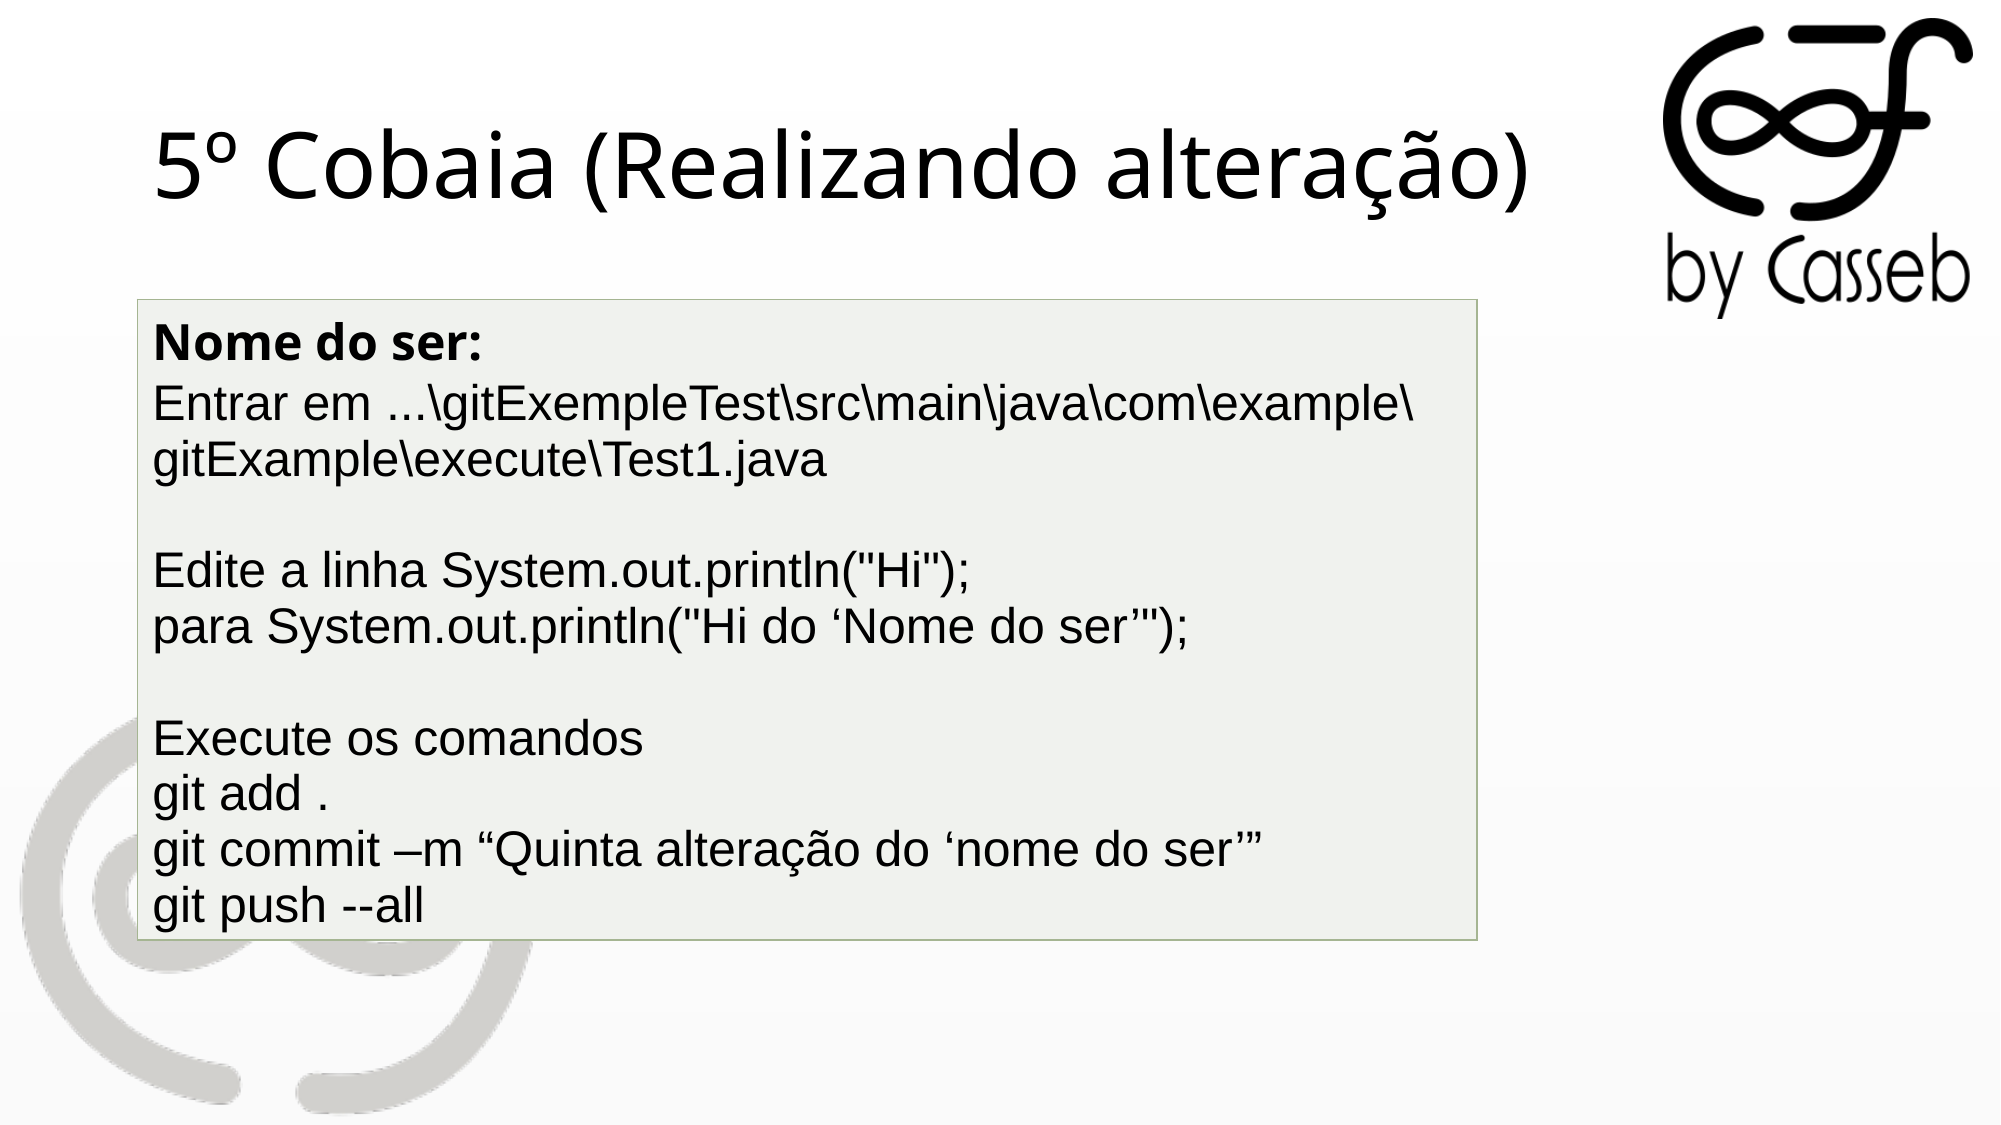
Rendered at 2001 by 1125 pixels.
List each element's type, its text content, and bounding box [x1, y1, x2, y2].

table_header Nome do ser: Entrar em ...\gitExempleTest\src\main\java\com\example\gitExample\execute\Test1.java Edite a linha System.out.println("Hi"); para System.out.println("Hi do ‘Nome do ser’"); Execute os comandos git add . git commit –m “Quinta alteração do ‘nome do ser’” git push --all [138, 300, 1476, 939]
picture [0, 539, 715, 1125]
title 5º Cobaia (Realizando alteração) [137, 59, 1613, 278]
picture [1663, 18, 1973, 319]
